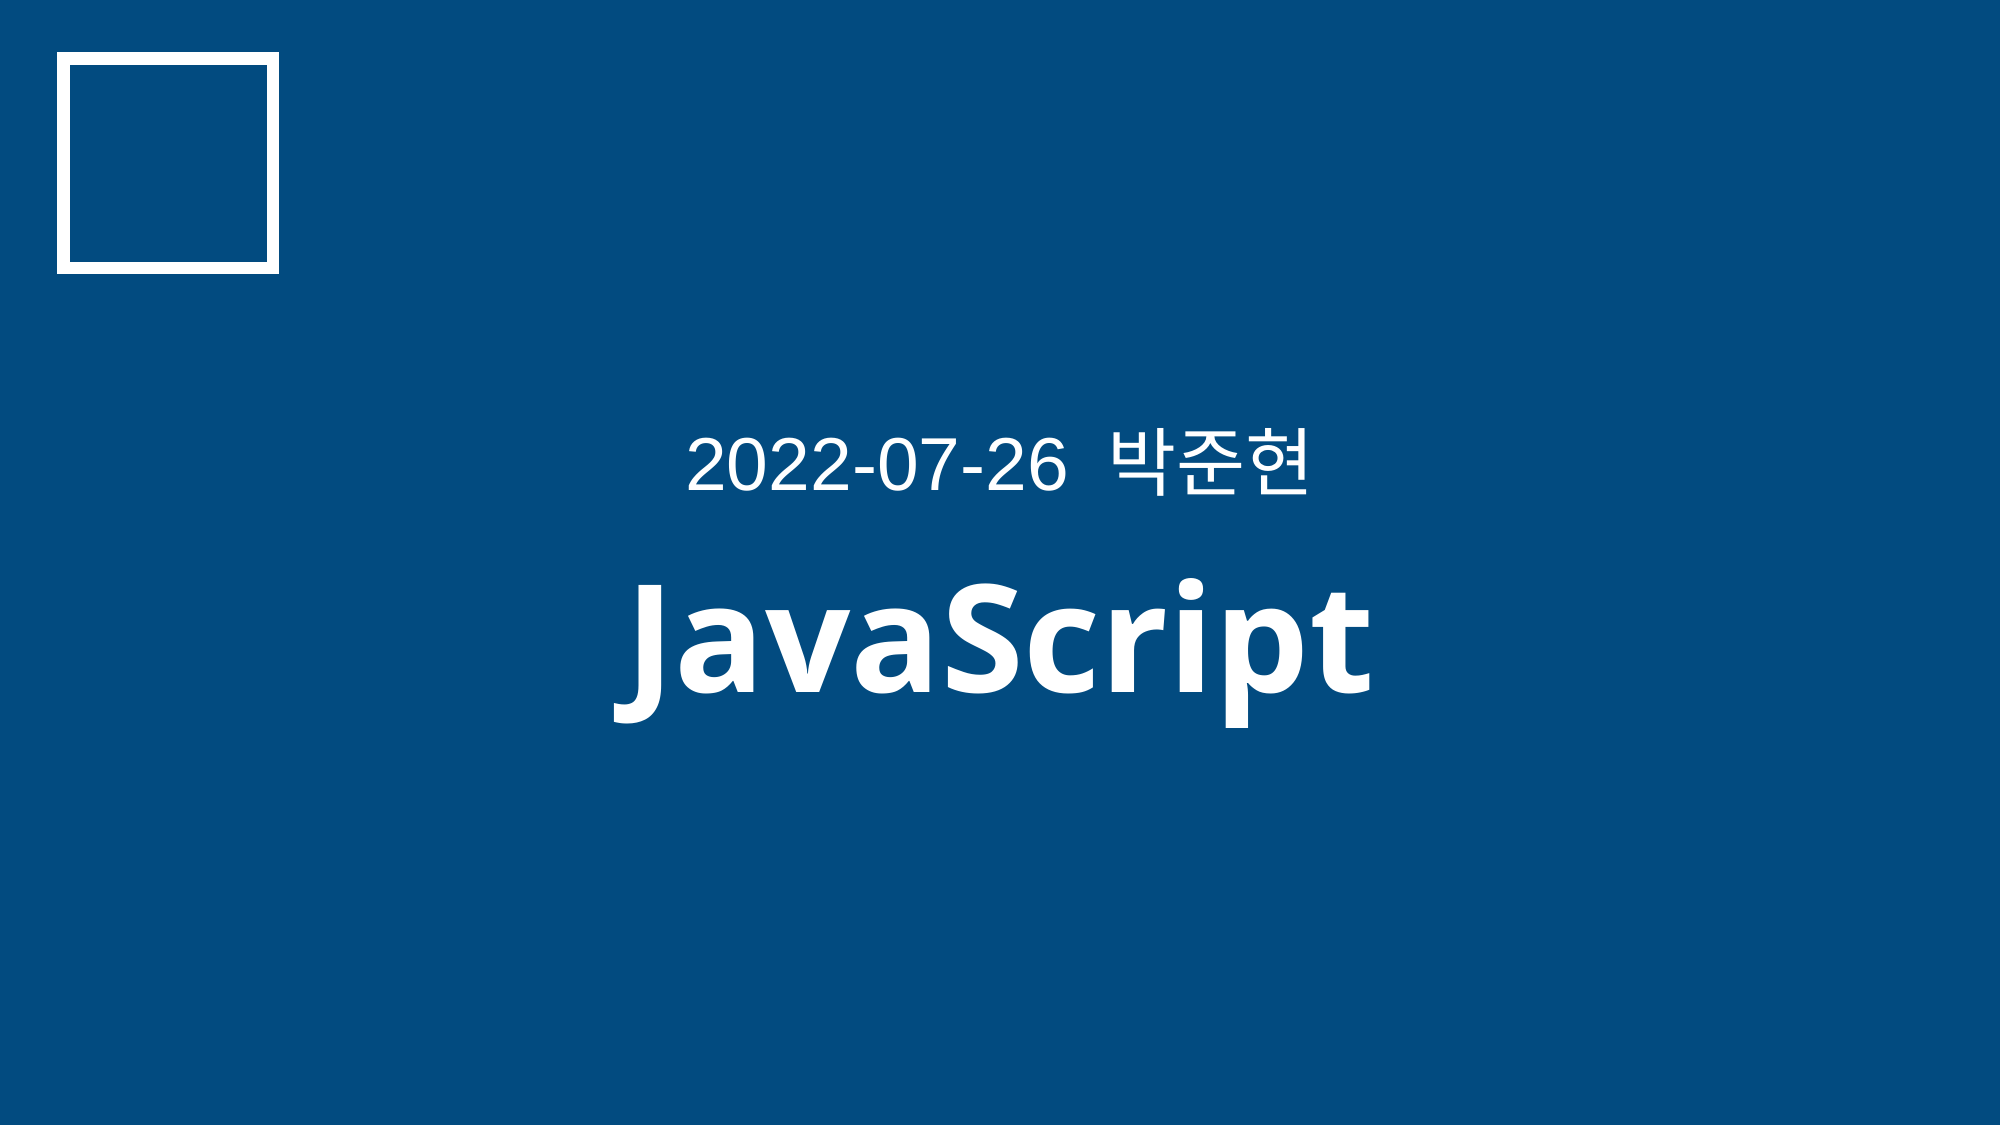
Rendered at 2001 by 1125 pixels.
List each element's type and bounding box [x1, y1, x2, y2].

text_box [595, 408, 1405, 732]
text_box [62, 57, 274, 269]
text_box [0, 0, 2000, 1125]
